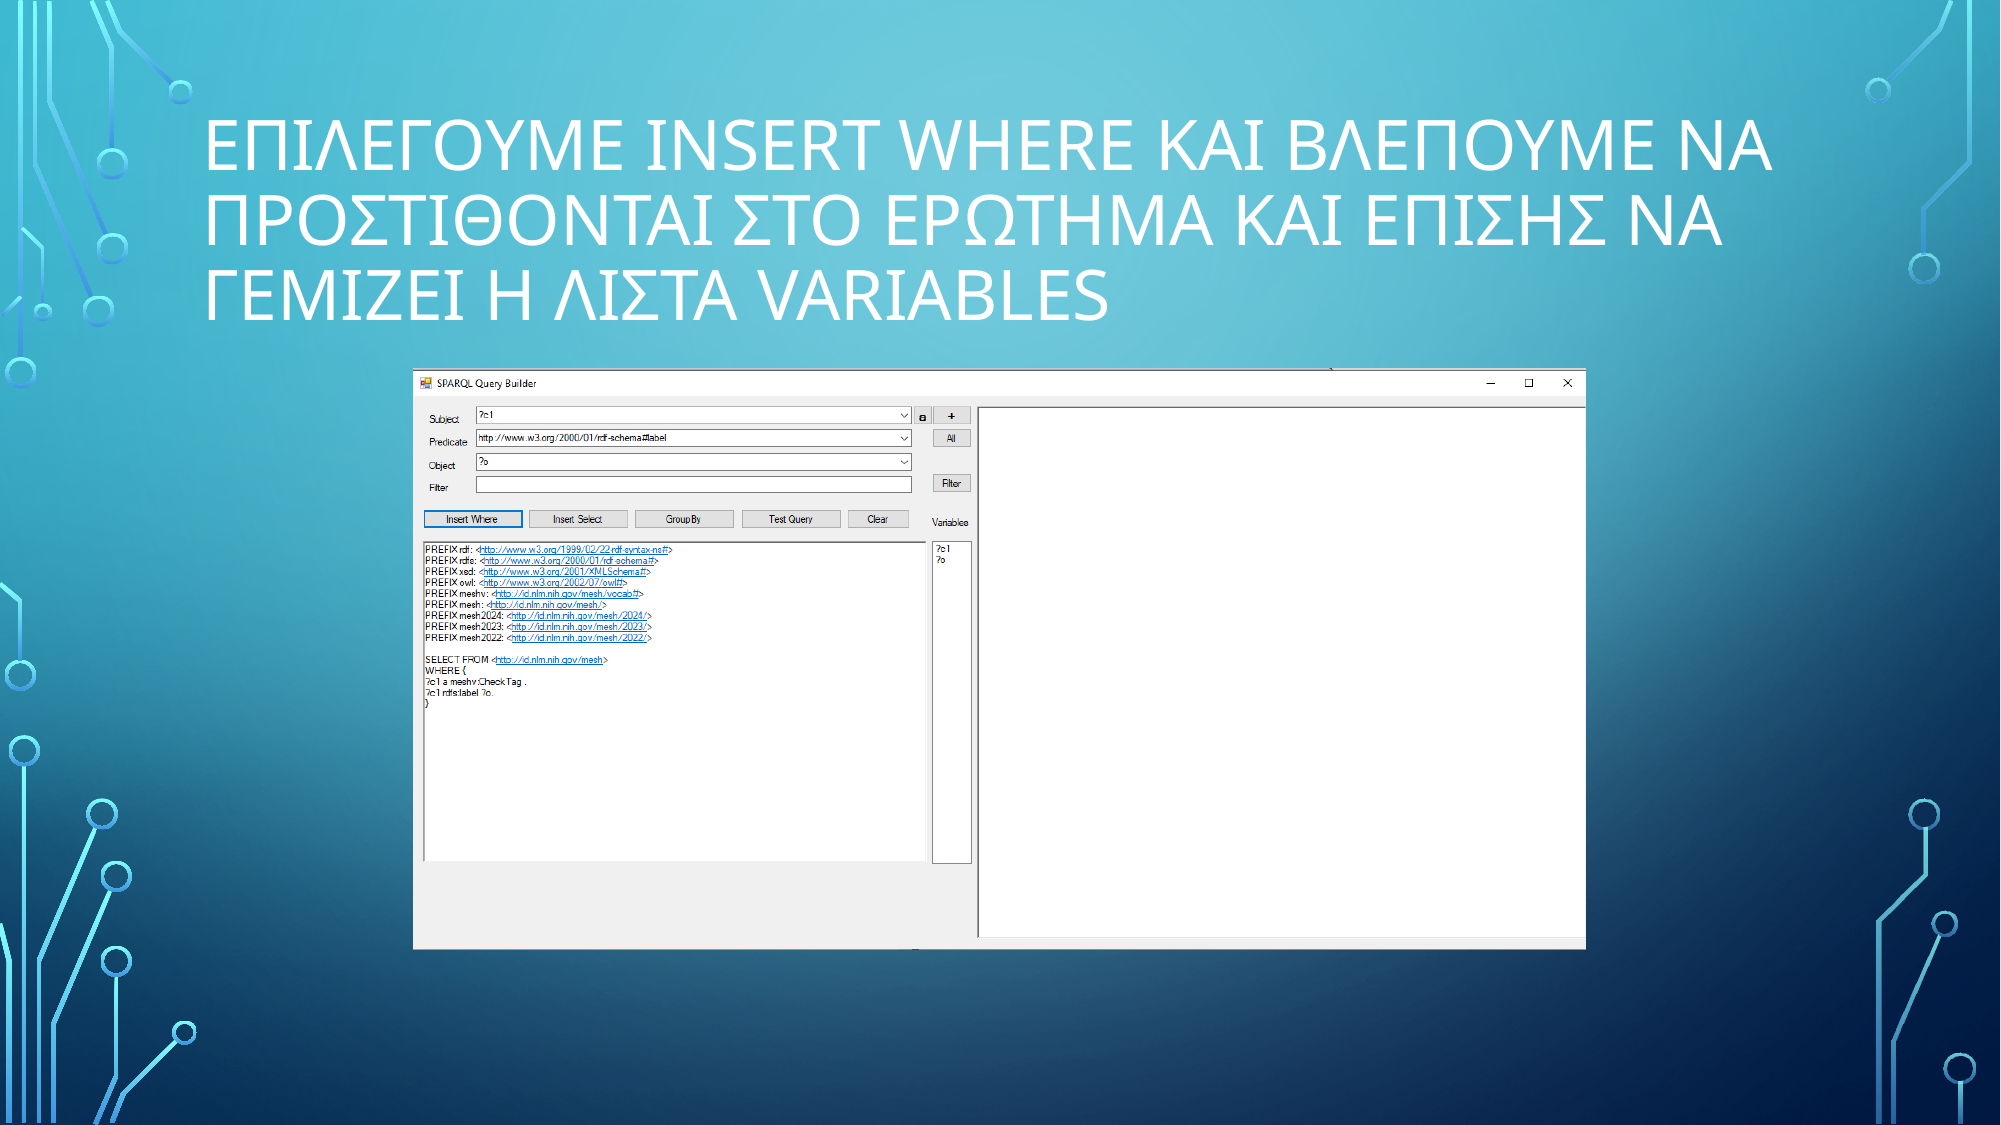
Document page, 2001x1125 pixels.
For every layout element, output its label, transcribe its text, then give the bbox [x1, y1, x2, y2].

title Επιλεγουμε insert where και βλεπουμε να προστιθονται στο ερωτημα και επισης να γεμιζει η λιστα variables [187, 101, 1813, 344]
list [413, 368, 1586, 951]
